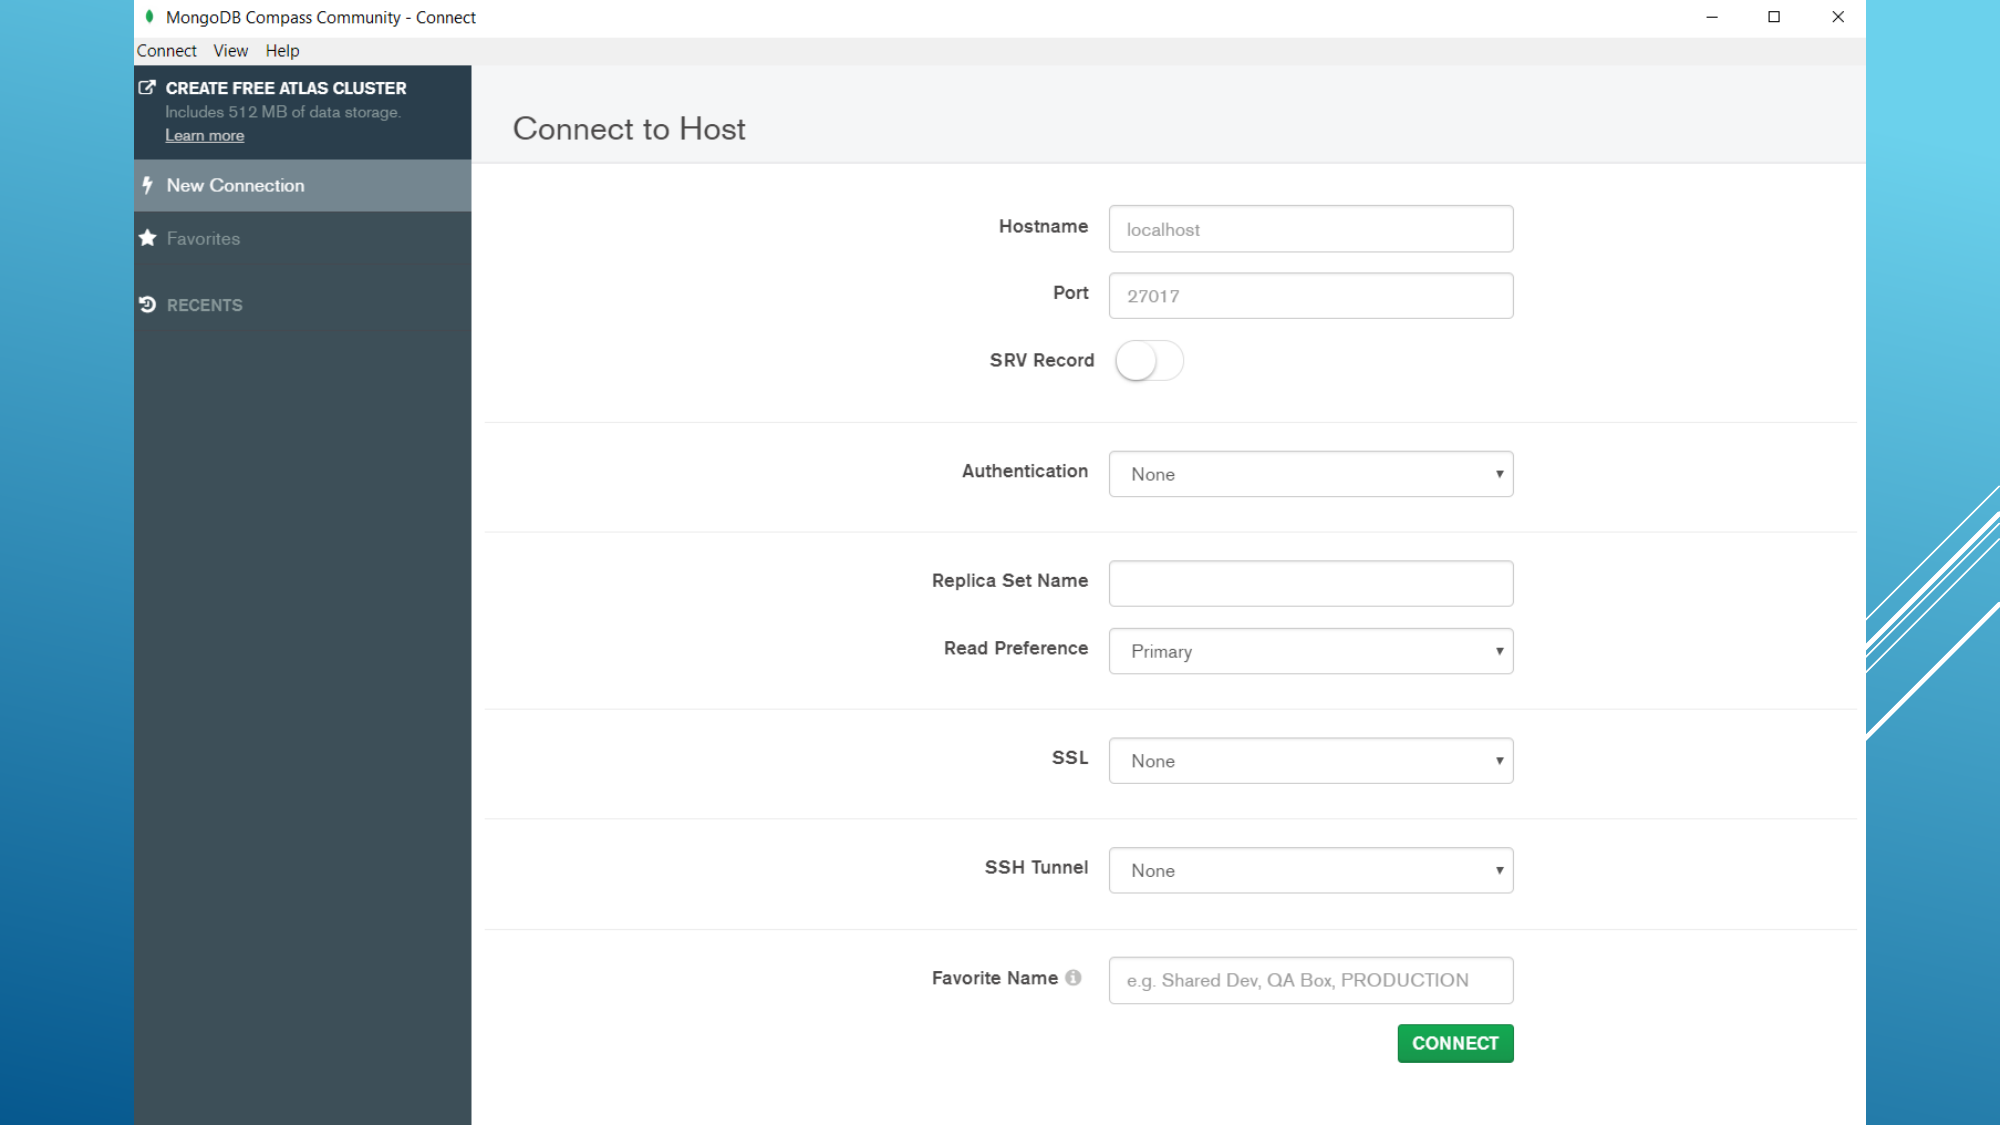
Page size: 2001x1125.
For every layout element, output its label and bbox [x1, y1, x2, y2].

picture [134, 0, 1866, 1125]
